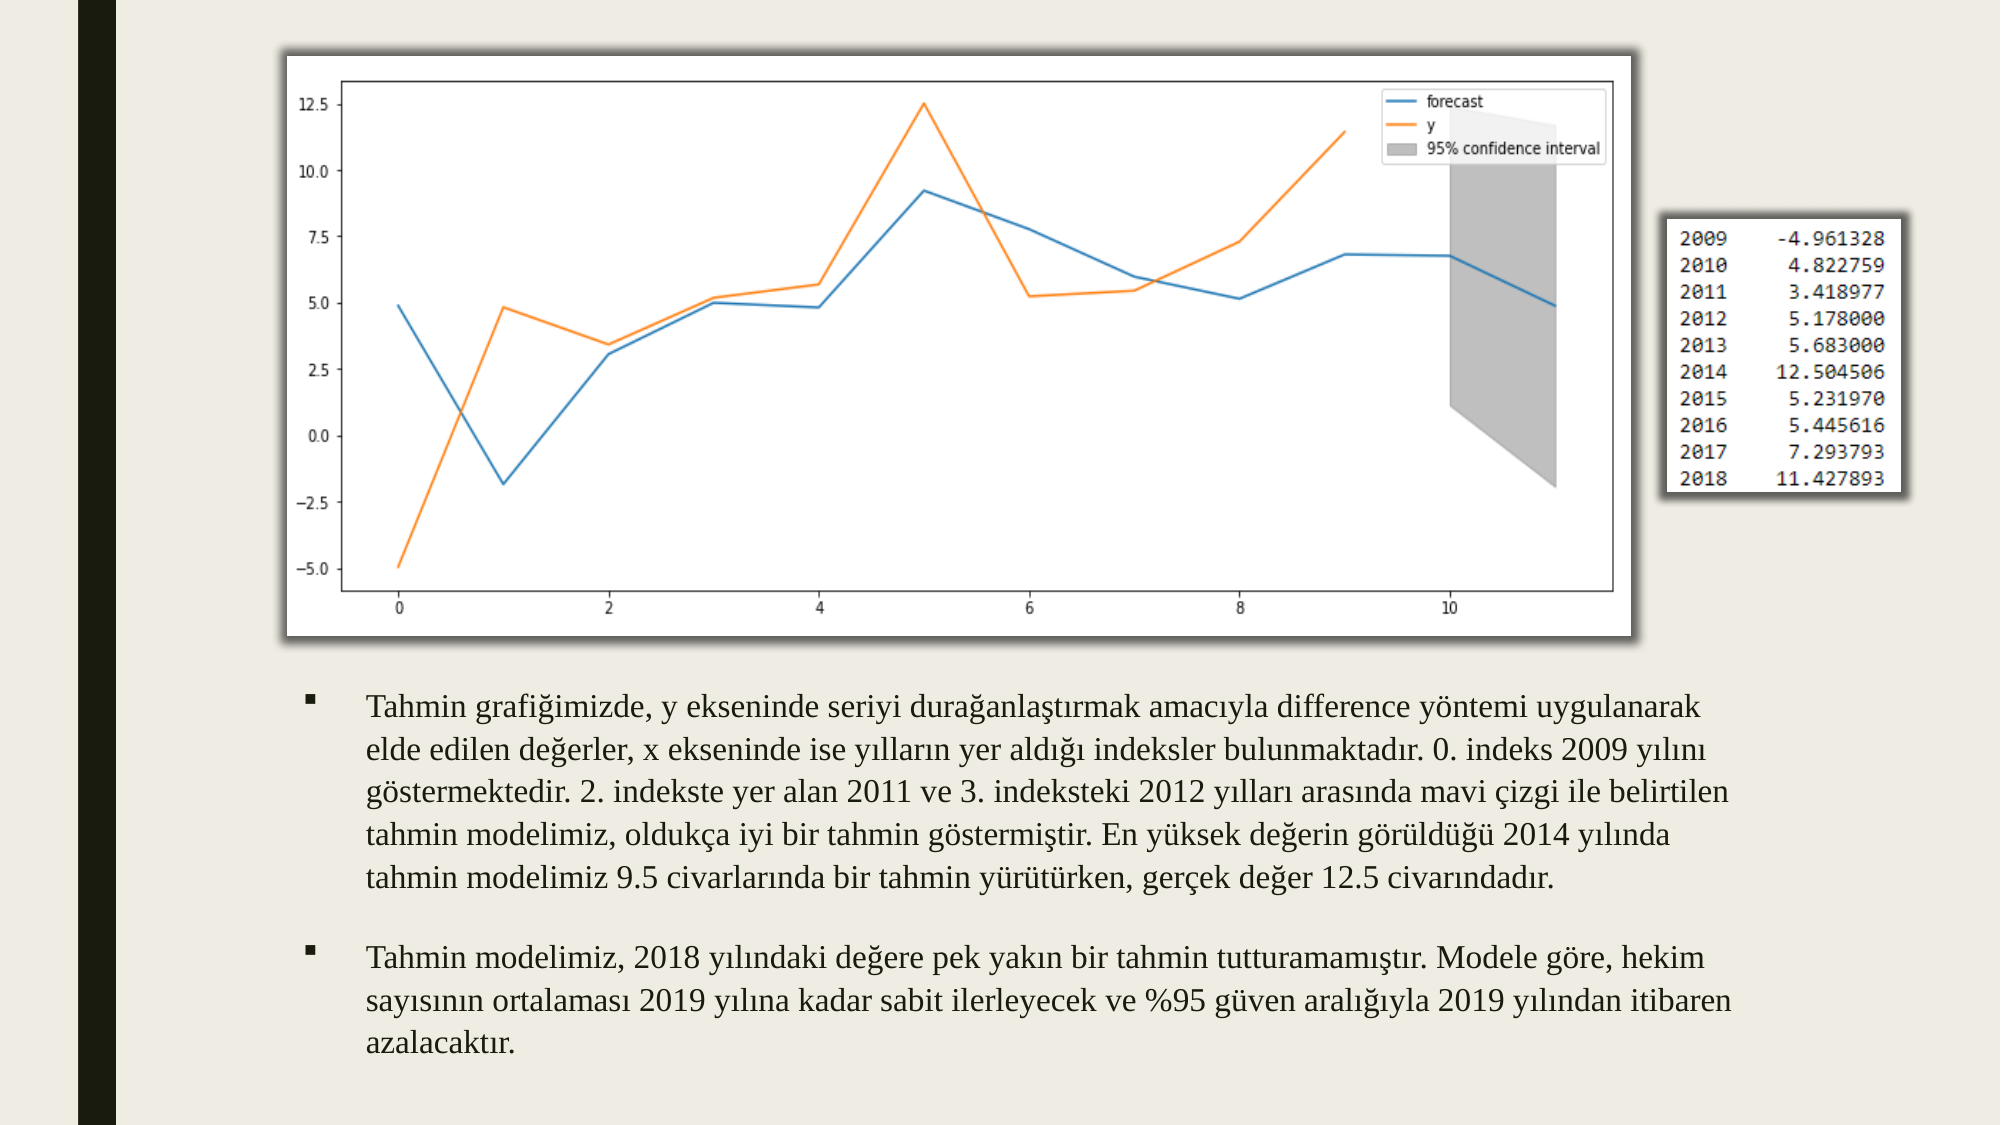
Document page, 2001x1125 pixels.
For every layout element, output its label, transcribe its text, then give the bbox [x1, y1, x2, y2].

picture [287, 56, 1631, 636]
list Tahmin grafiğimizde, y ekseninde seriyi durağanlaştırmak amacıyla difference yöntemi uygulanarak elde edilen değerler, x ekseninde ise yılların yer aldığı indeksler bulunmaktadır. 0. indeks 2009 yılını göstermektedir. 2. indekste yer alan 2011 ve 3. indeksteki 2012 yılları arasında mavi çizgi ile belirtilen tahmin modelimiz, oldukça iyi bir tahmin göstermiştir. En yüksek değerin görüldüğü 2014 yılında tahmin modelimiz 9.5 civarlarında bir tahmin yürütürken, gerçek değer 12.5 civarındadır. Tahmin modelimiz, 2018 yılındaki değere pek yakın bir tahmin tutturamamıştır. Modele göre, hekim sayısının ortalaması 2019 yılına kadar sabit ilerleyecek ve %95 güven aralığıyla 2019 yılından itibaren azalacaktır. [287, 673, 1762, 1069]
picture [1667, 219, 1901, 492]
text_box [76, 0, 119, 1125]
